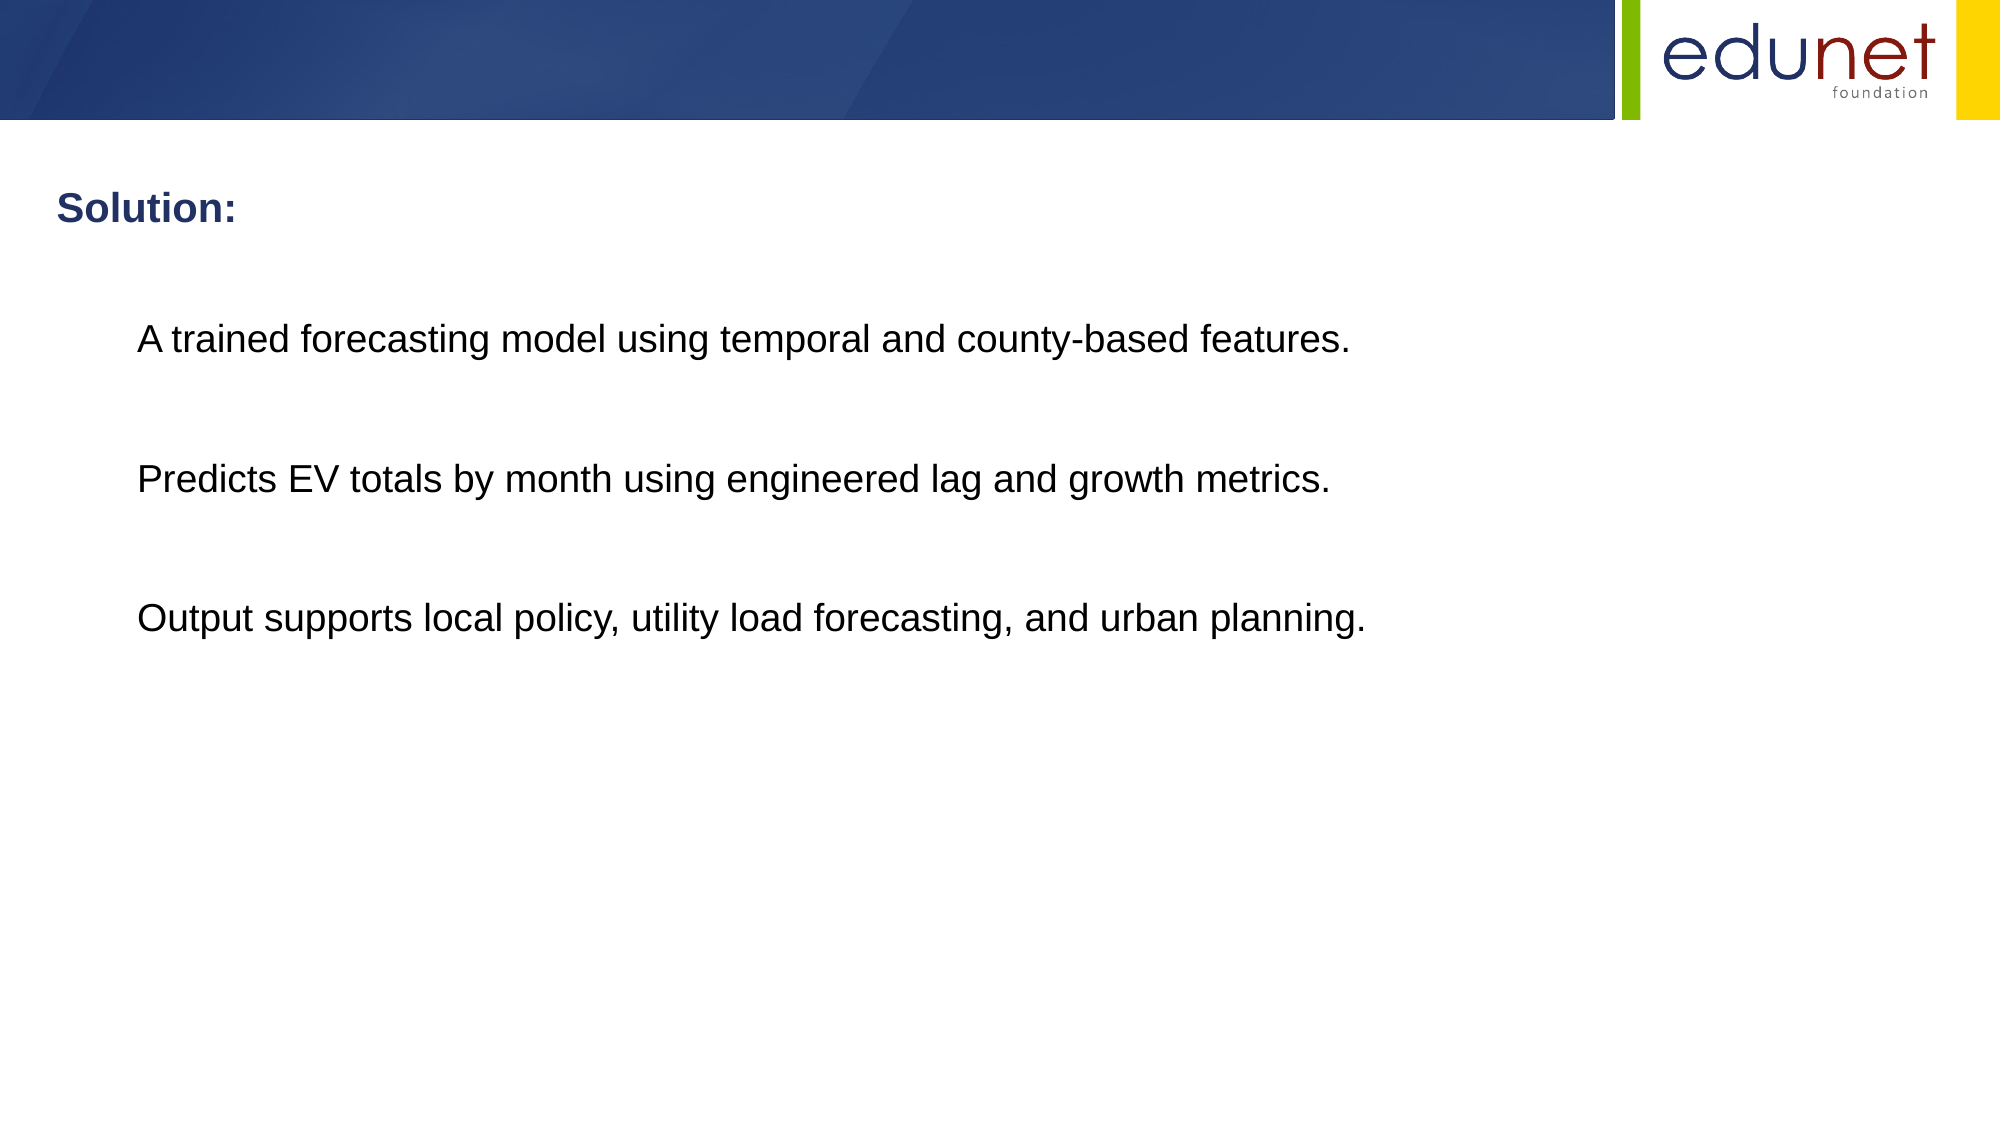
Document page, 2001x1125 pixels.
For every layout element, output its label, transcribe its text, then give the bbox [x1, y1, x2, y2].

text_box A trained forecasting model using temporal and county-based features. Predicts EV totals by month using engineered lag and growth metrics. Output supports local policy, utility load forecasting, and urban planning. [122, 305, 1851, 1073]
text_box Solution: [41, 172, 1043, 238]
picture [1652, 12, 1948, 108]
